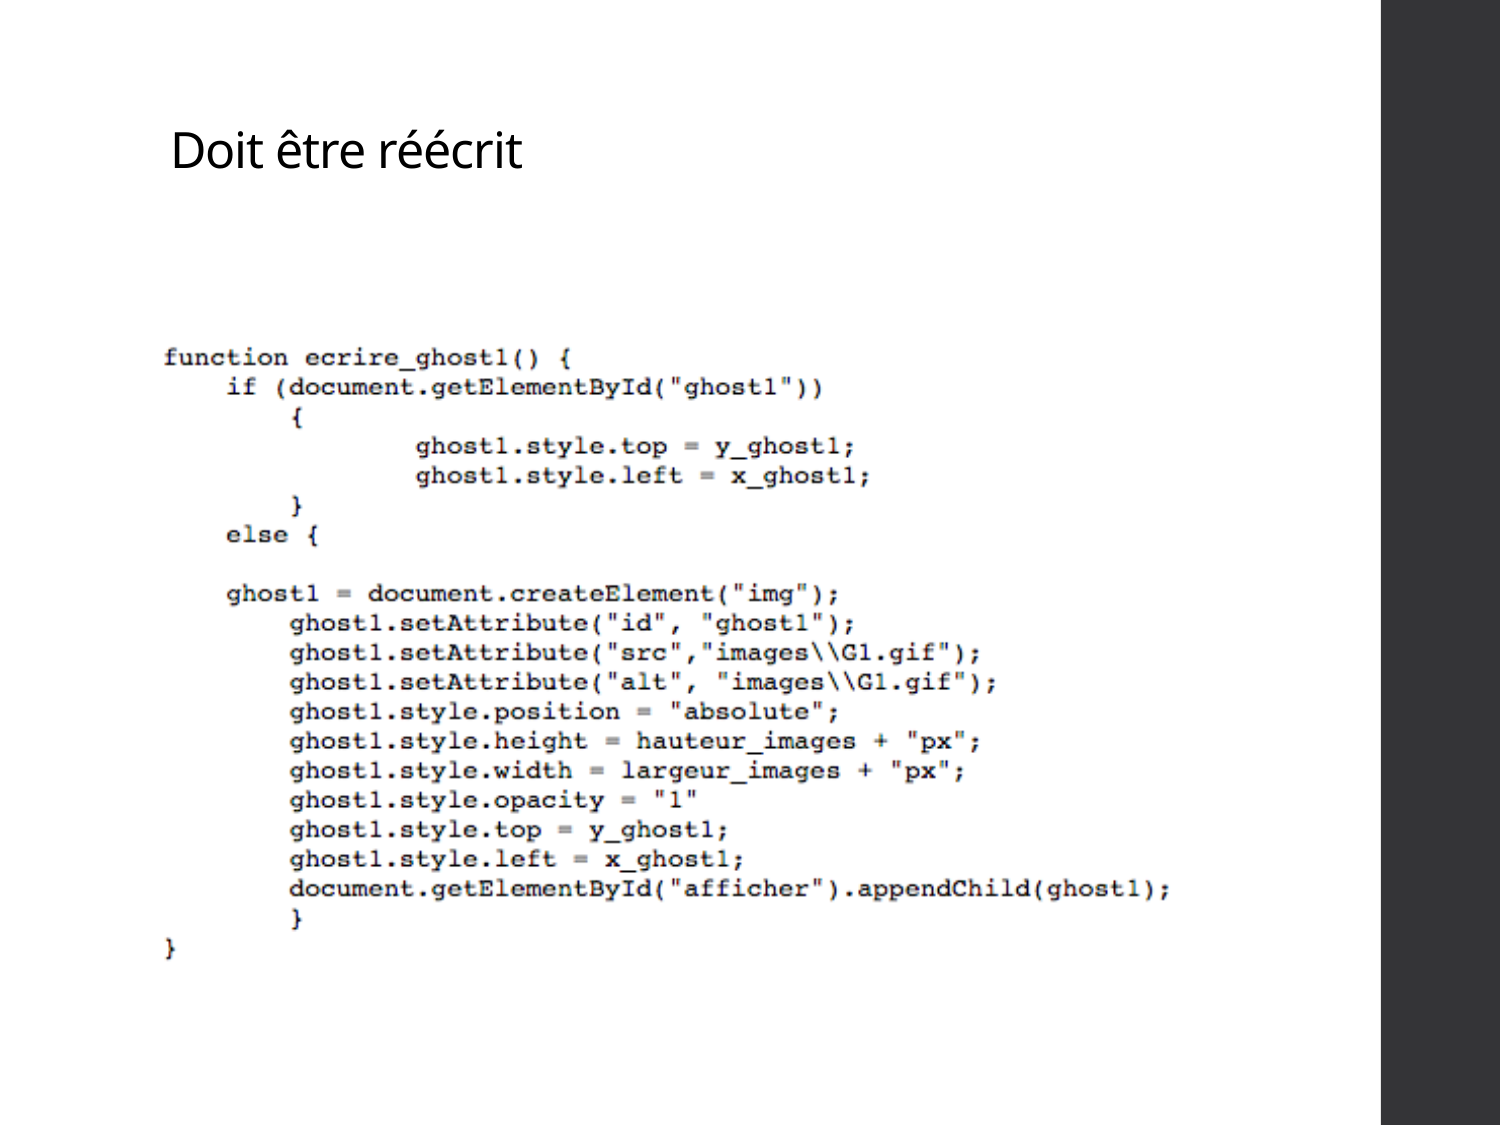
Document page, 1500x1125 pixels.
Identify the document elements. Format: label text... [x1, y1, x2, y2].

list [154, 336, 1197, 988]
title Doit être réécrit [155, 60, 1348, 187]
